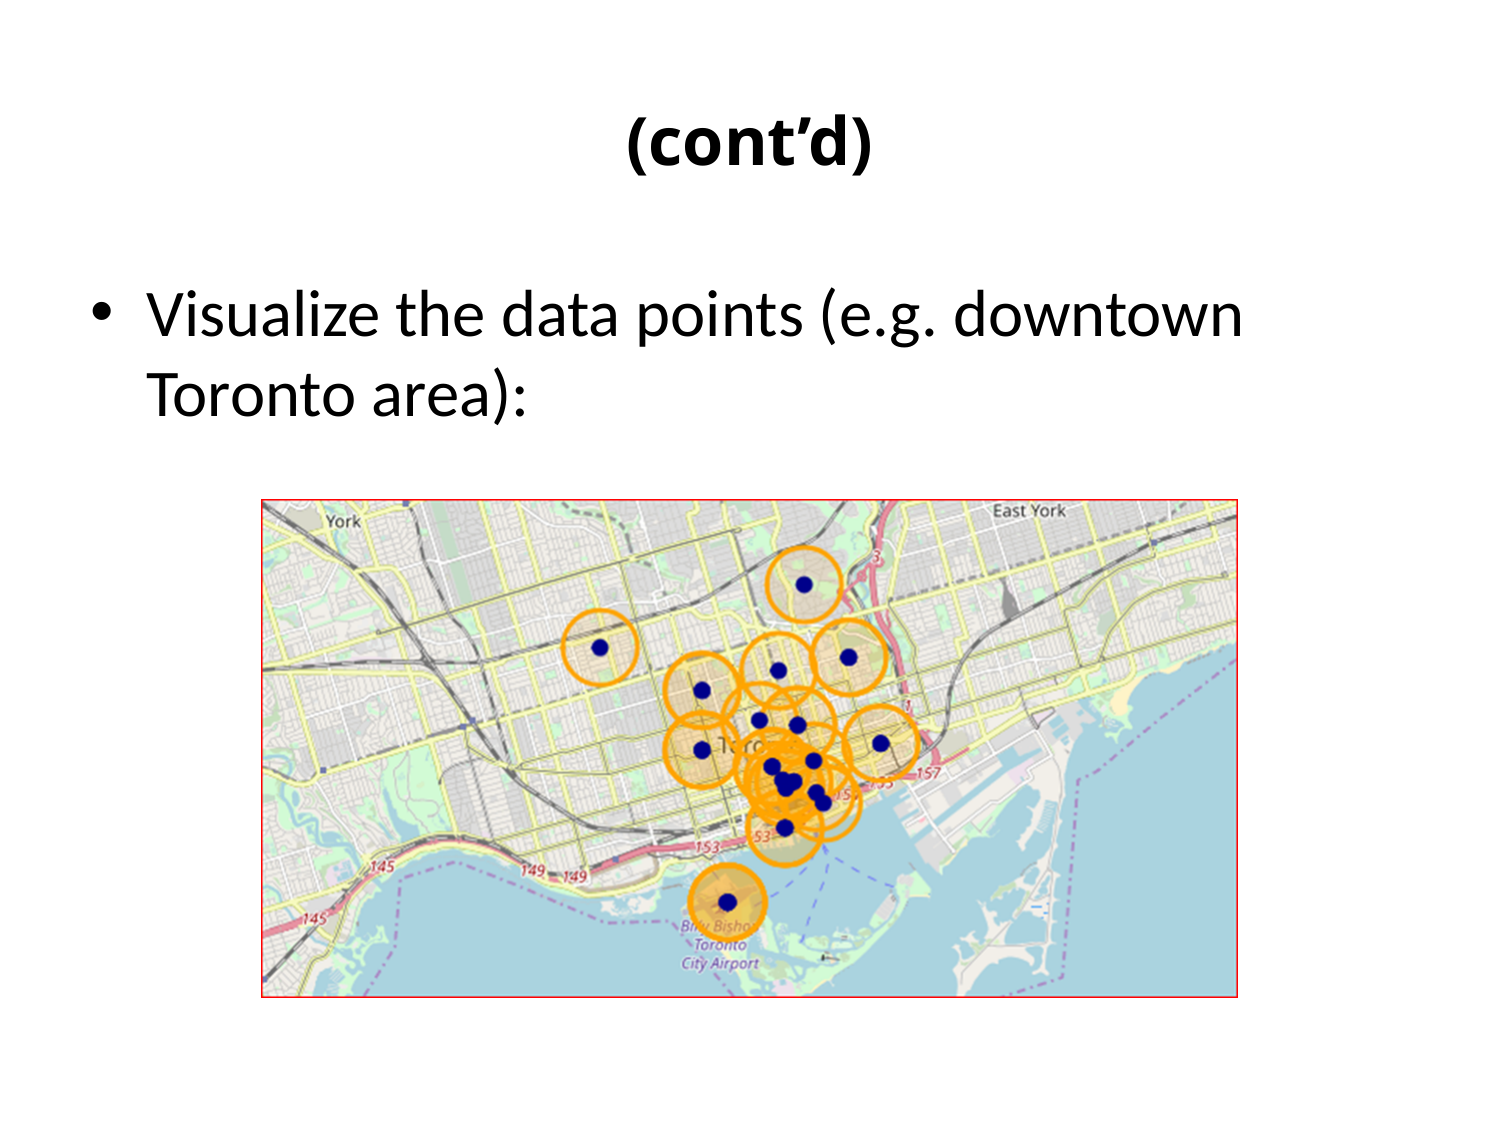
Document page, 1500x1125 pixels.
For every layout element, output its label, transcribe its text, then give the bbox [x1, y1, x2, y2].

list Visualize the data points (e.g. downtown Toronto area): [75, 262, 1425, 1005]
title (cont’d) [75, 45, 1425, 233]
picture [261, 499, 1239, 998]
